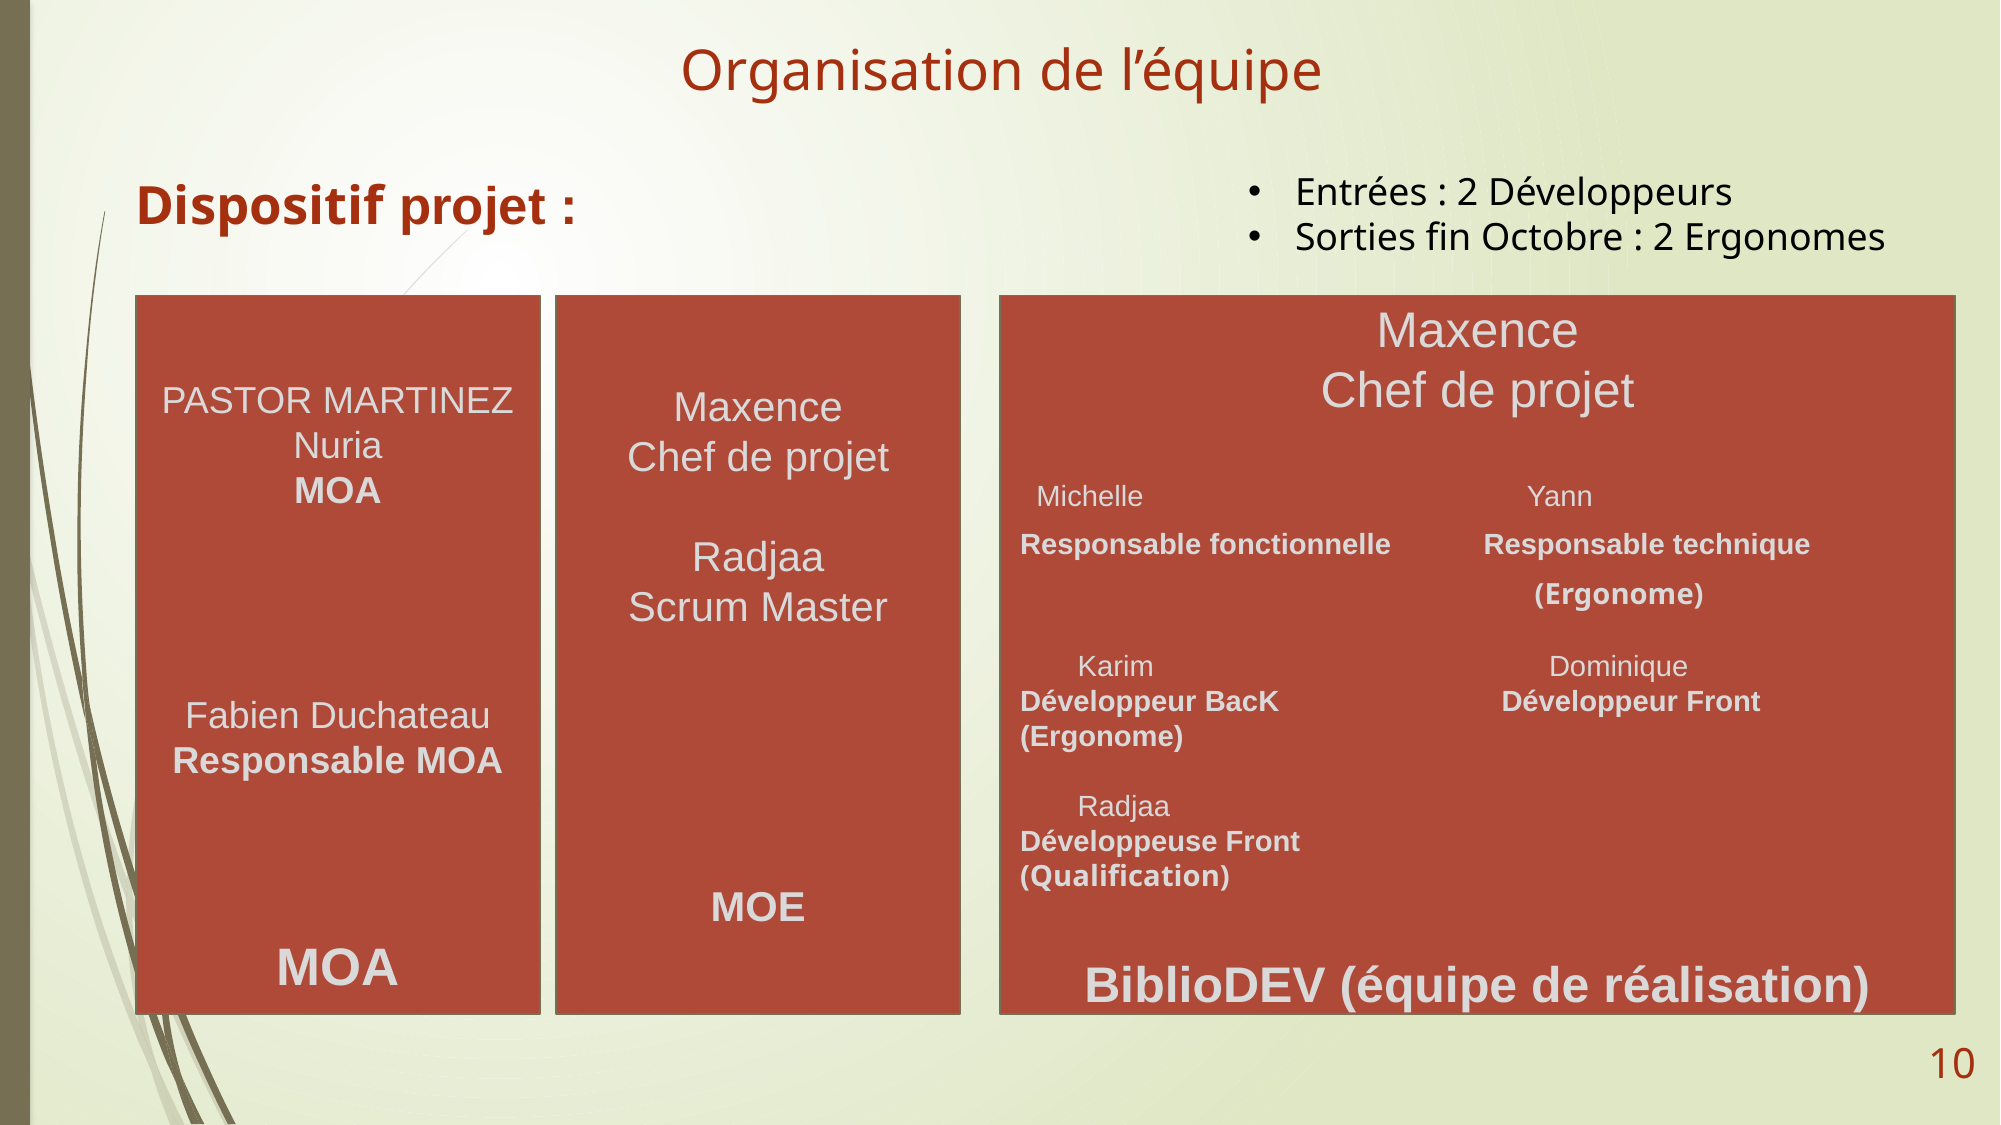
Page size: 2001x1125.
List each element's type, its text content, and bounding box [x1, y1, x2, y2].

slide_number 10 [1891, 1014, 1992, 1117]
title Dispositif projet : [114, 152, 678, 267]
text_box Entrées : 2 Développeurs Sorties fin Octobre : 2 Ergonomes [1233, 160, 1973, 265]
text_box Maxence Chef de projet Michelle Yann Responsable fonctionnelle Responsable technique (Ergonome) Karim Dominique Développeur BacK Développeur Front (Ergonome) Radjaa Développeuse Front (Qualification) BiblioDEV (équipe de réalisation) [999, 295, 1956, 1015]
text_box Maxence Chef de projet Radjaa Scrum Master MOE [556, 295, 961, 1015]
text_box PASTOR MARTINEZ Nuria MOA Fabien Duchateau Responsable MOA MOA [136, 295, 540, 1015]
text_box Organisation de l’équipe [63, 18, 1956, 152]
